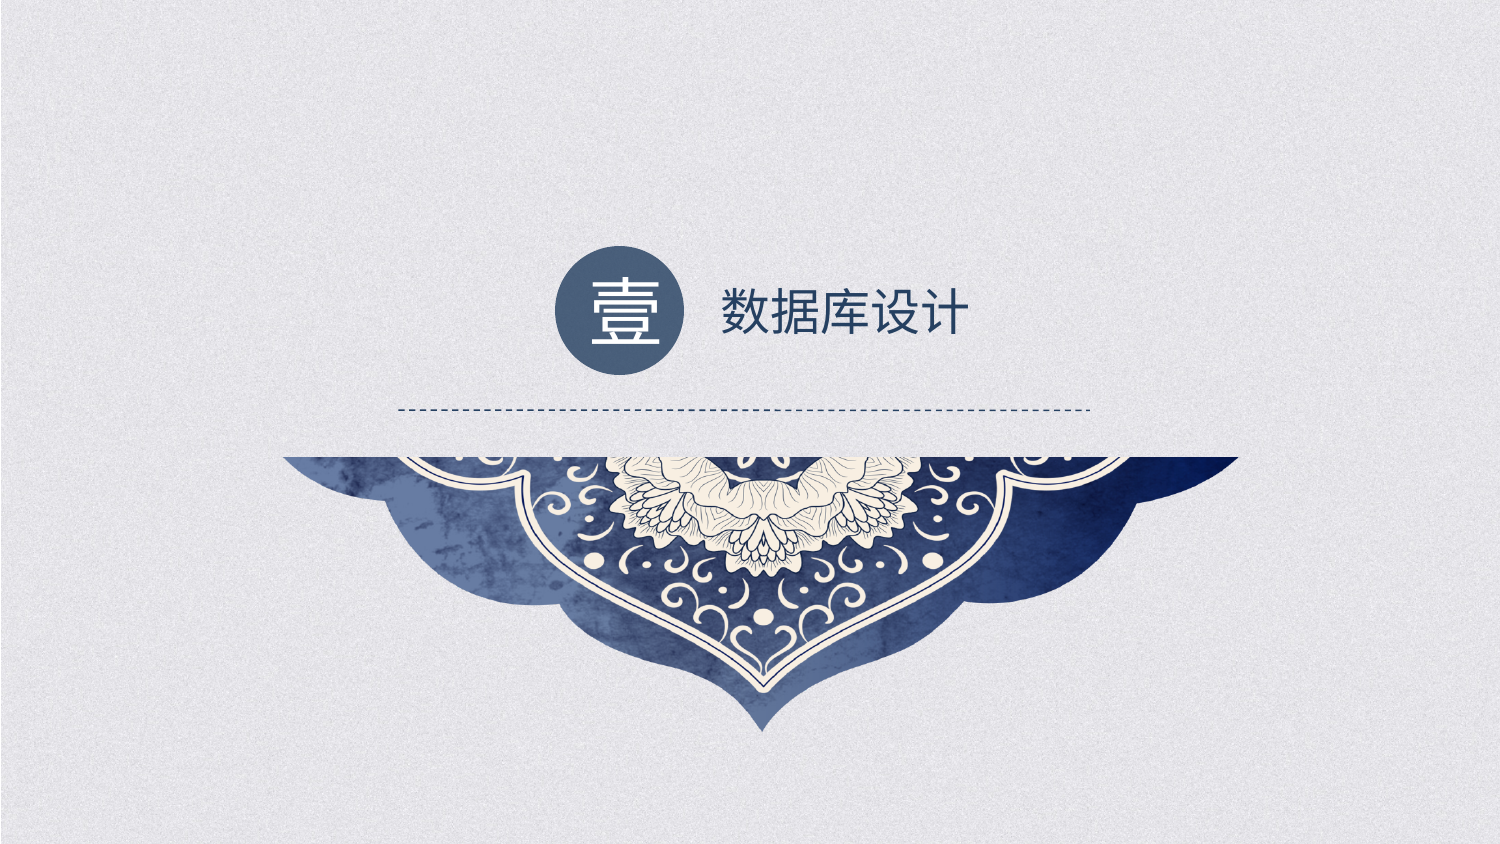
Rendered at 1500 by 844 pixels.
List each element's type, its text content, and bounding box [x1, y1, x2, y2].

picture [2, 1, 1500, 844]
text_box 数据库设计 [705, 272, 986, 348]
text_box 壹 [552, 243, 686, 378]
